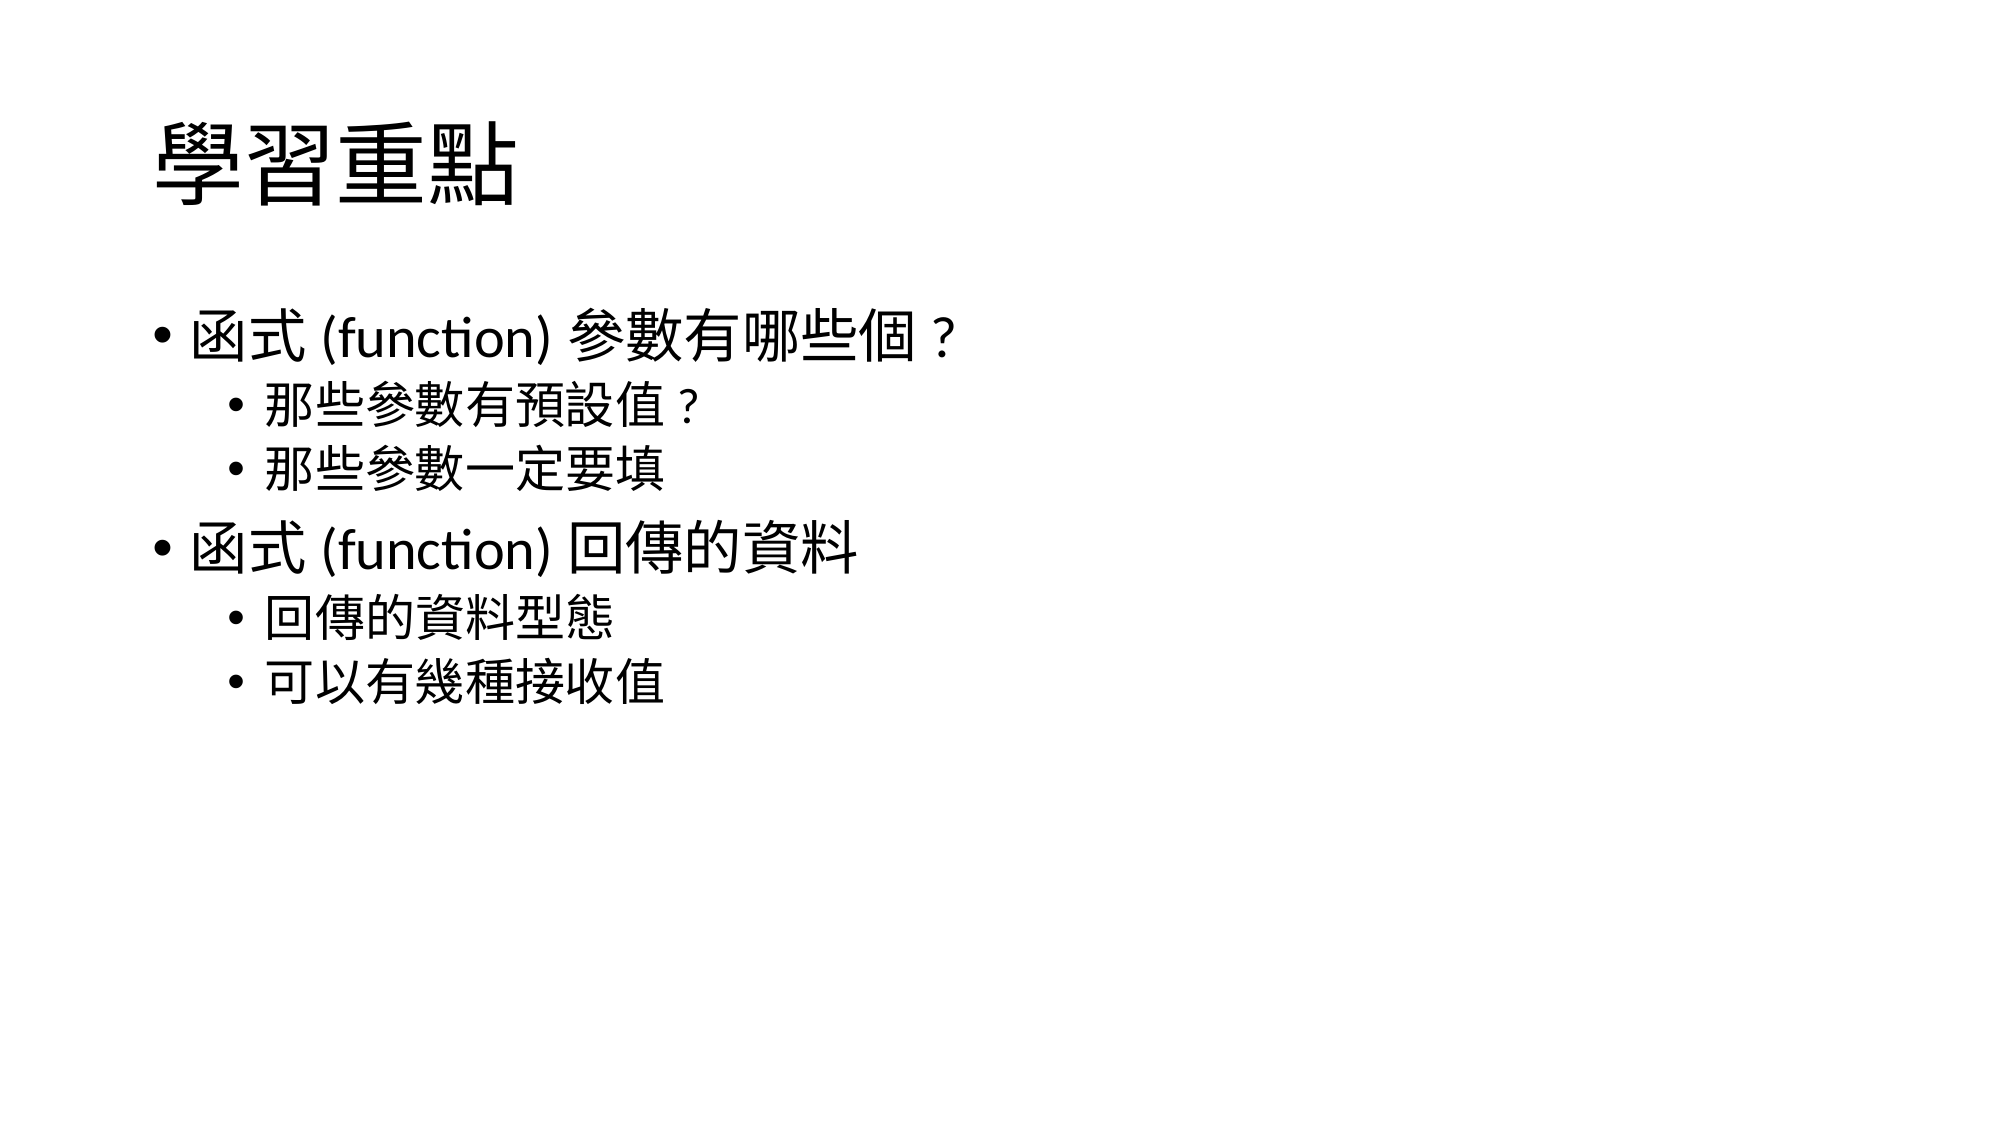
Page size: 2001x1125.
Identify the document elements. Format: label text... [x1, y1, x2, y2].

title 學習重點 [137, 59, 1863, 278]
list 函式(function)參數有哪些個? 那些參數有預設值? 那些參數一定要填 函式(function)回傳的資料 回傳的資料型態 可以有幾種接收值 [137, 299, 1863, 1014]
